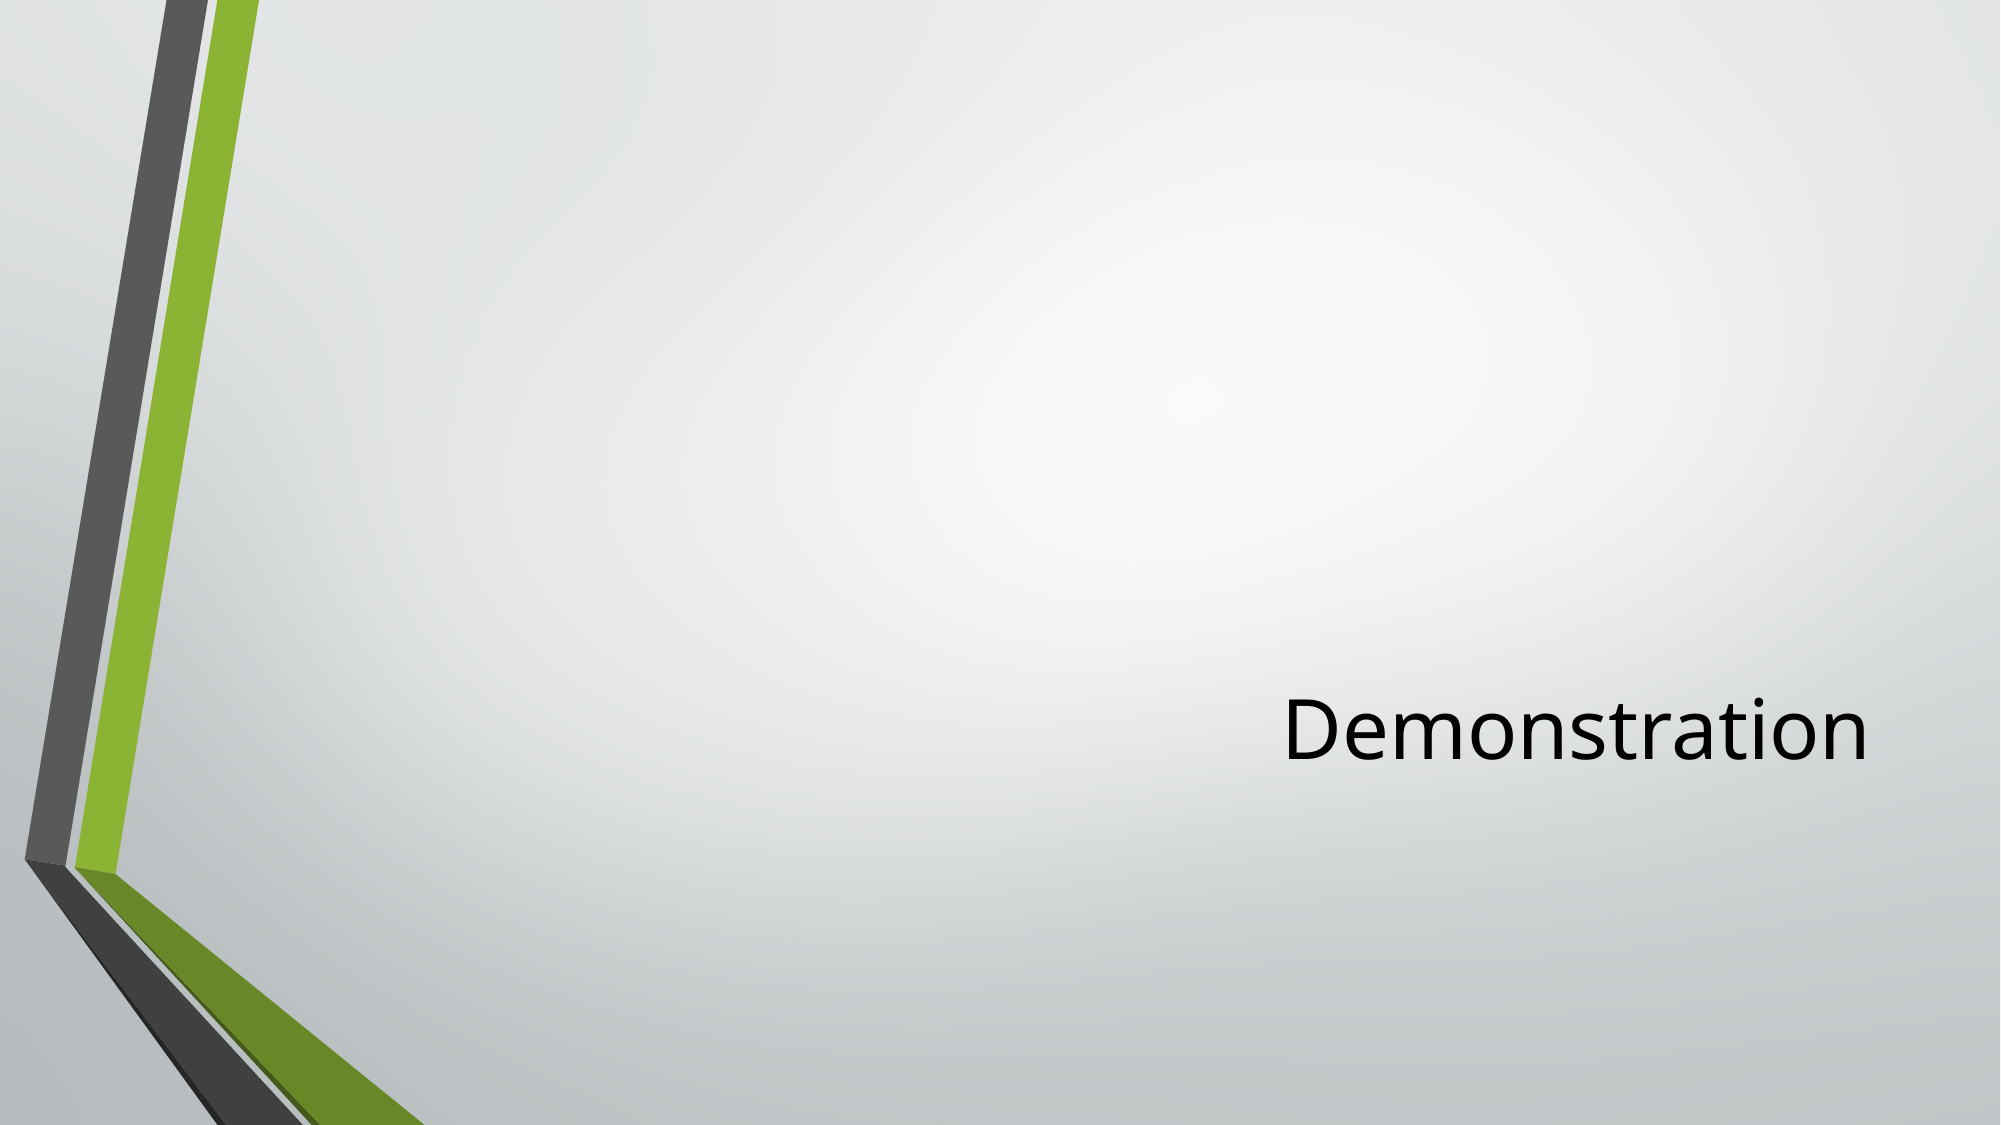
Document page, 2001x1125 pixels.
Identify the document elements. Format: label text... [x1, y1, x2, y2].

title Demonstration [421, 437, 1887, 784]
